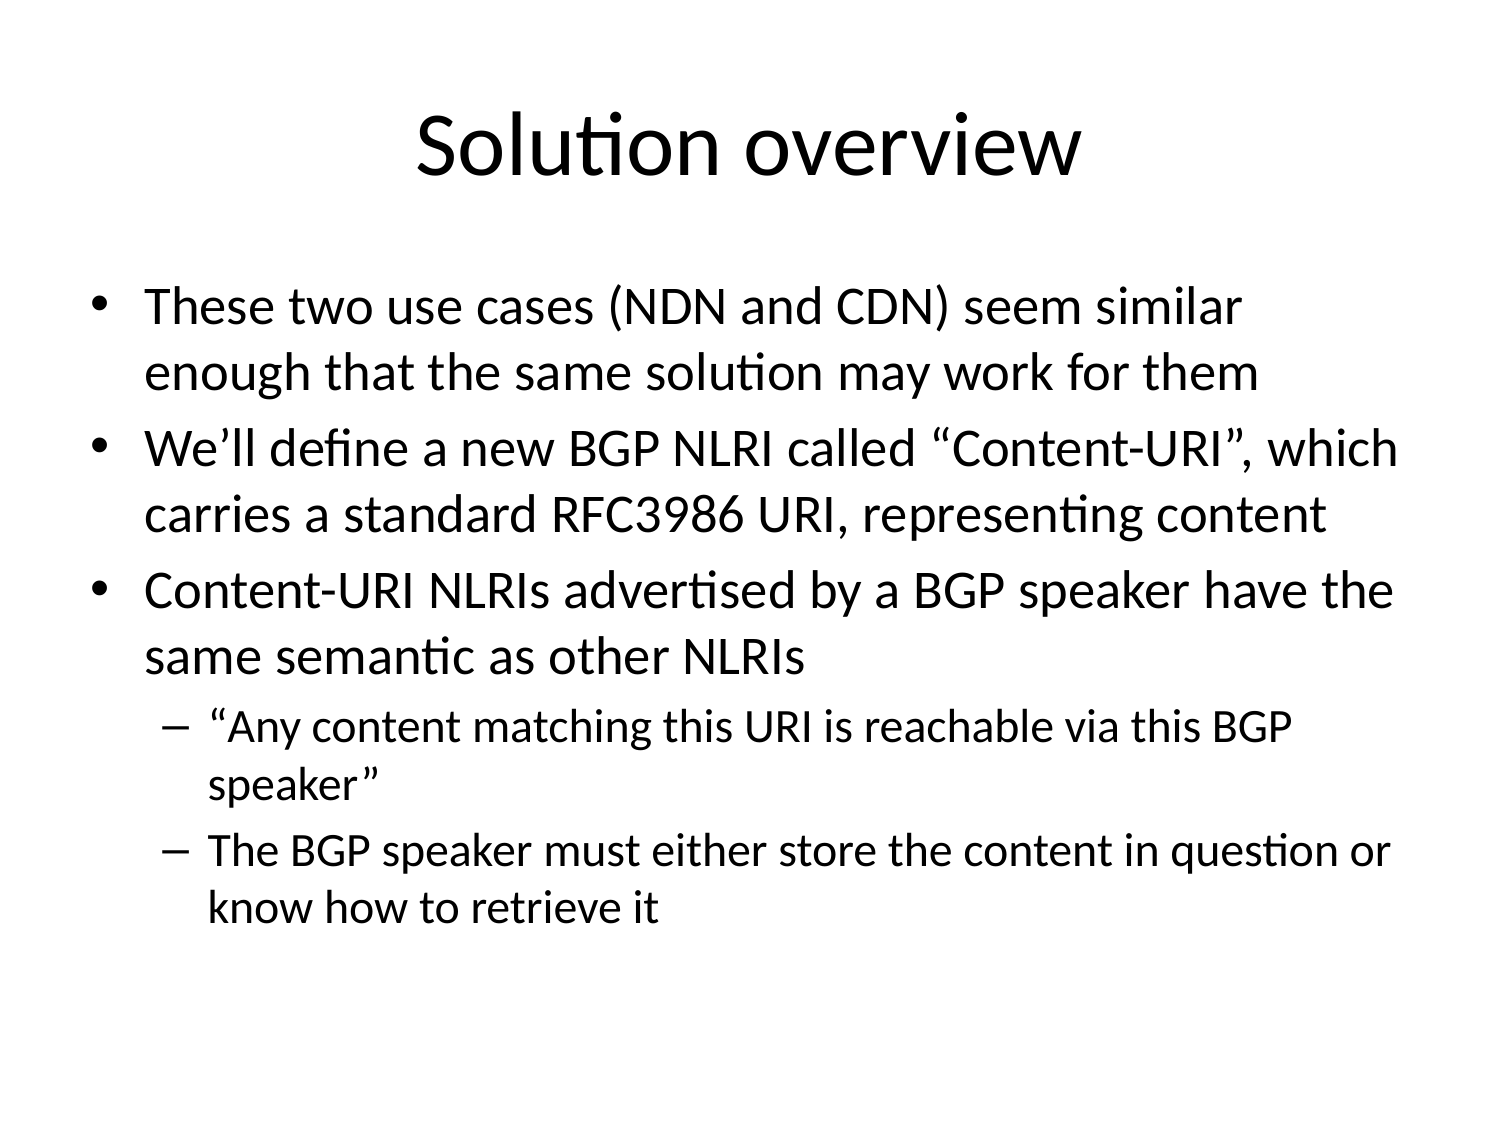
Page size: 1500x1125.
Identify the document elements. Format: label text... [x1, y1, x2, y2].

list These two use cases (NDN and CDN) seem similar enough that the same solution may work for them We’ll define a new BGP NLRI called “Content-URI”, which carries a standard RFC3986 URI, representing content Content-URI NLRIs advertised by a BGP speaker have the same semantic as other NLRIs “Any content matching this URI is reachable via this BGP speaker” The BGP speaker must either store the content in question or know how to retrieve it [75, 262, 1425, 1005]
title Solution overview [75, 45, 1425, 233]
